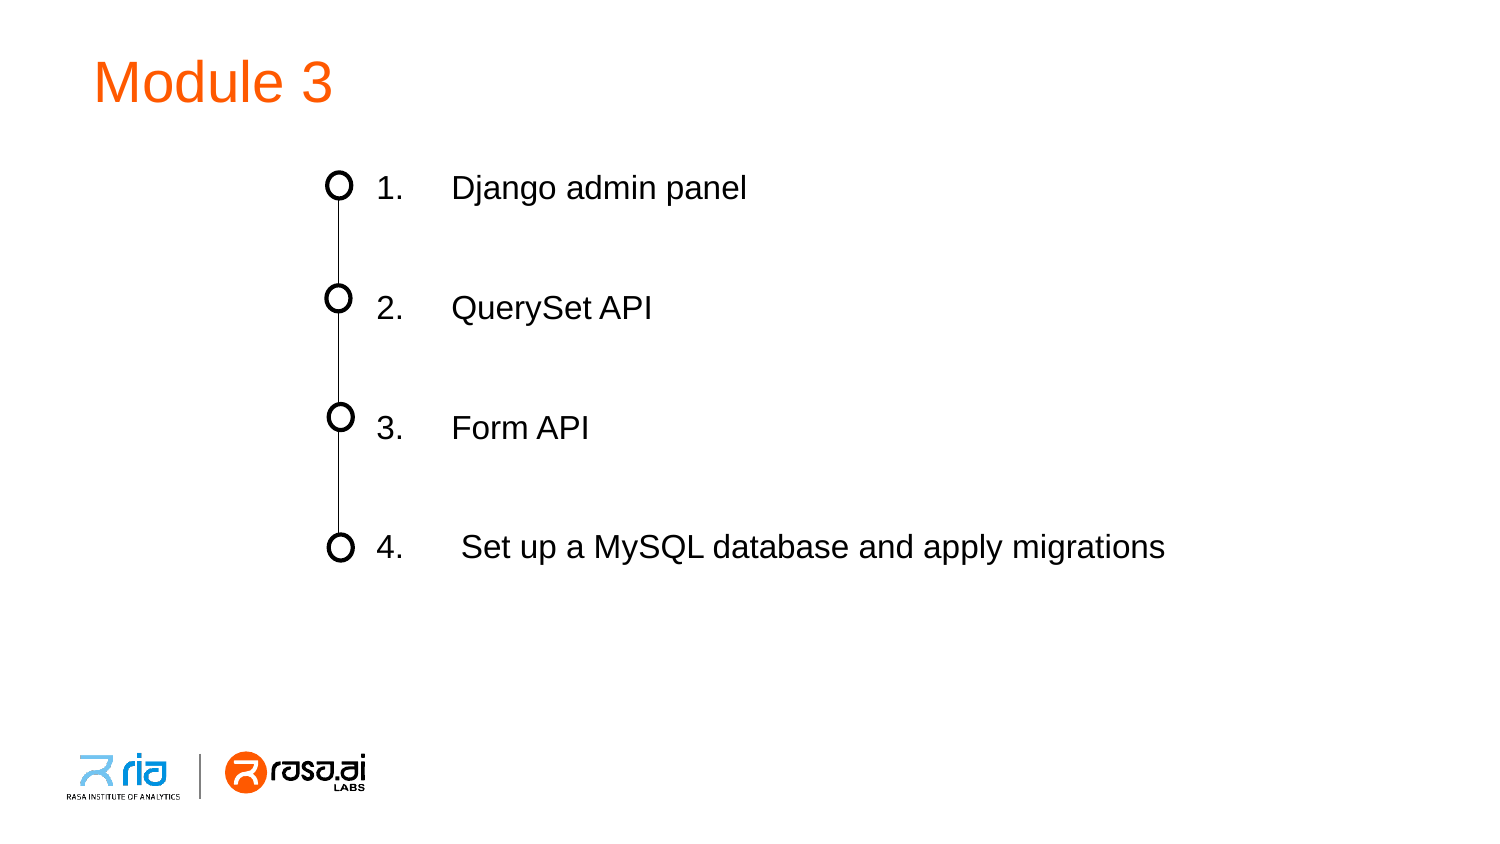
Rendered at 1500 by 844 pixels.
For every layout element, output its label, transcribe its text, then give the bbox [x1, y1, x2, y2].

text_box Django admin panel QuerySet API Form API Set up a MySQL database and apply migrations [361, 158, 1451, 573]
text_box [326, 172, 354, 561]
title Module 3 [93, 44, 1343, 116]
picture [58, 744, 188, 808]
